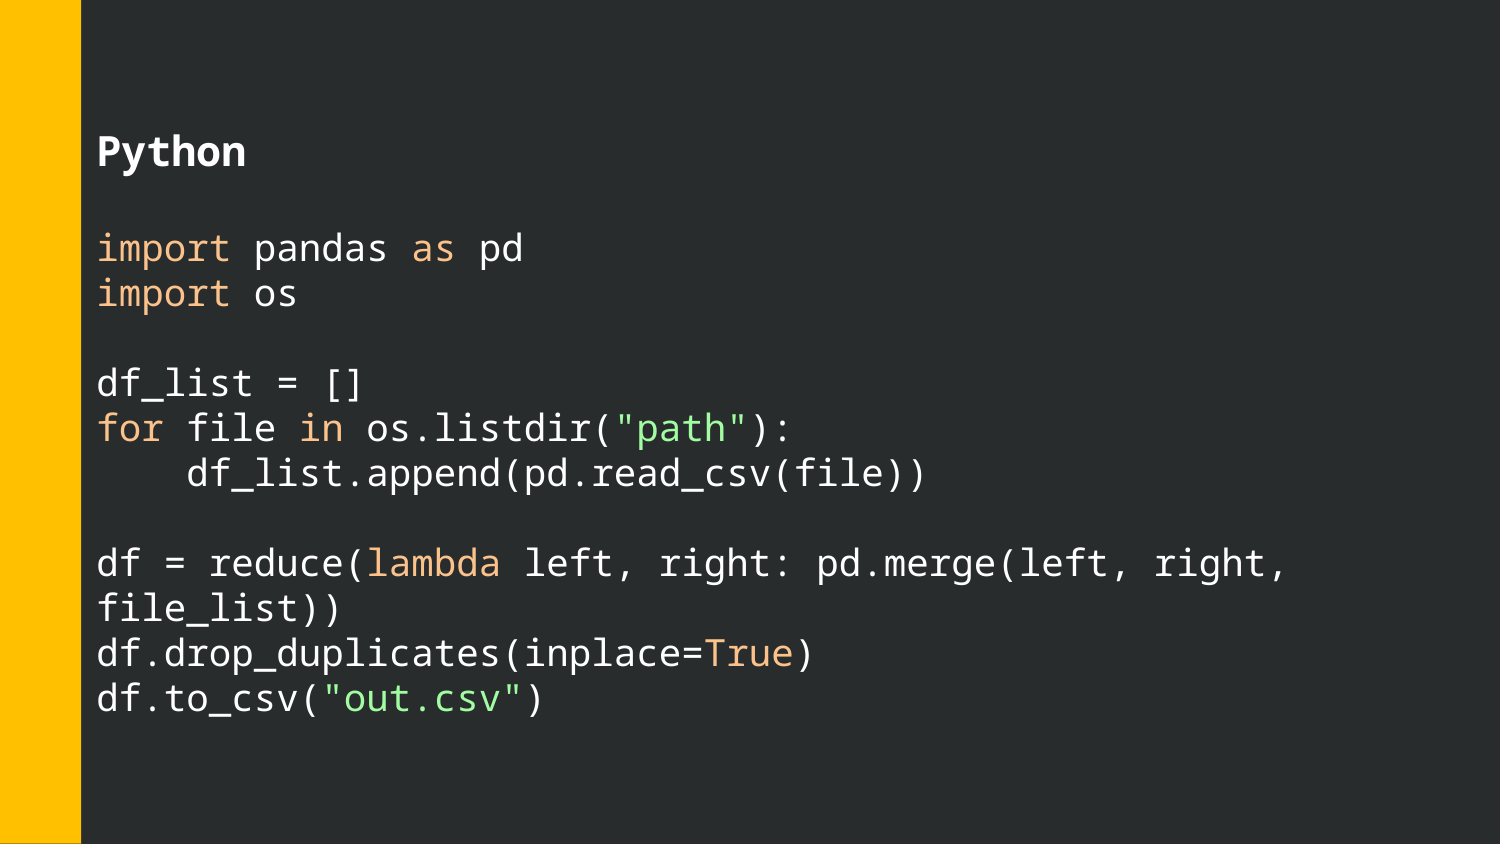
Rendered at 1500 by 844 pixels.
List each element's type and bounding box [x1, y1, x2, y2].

text_box [0, 0, 1500, 844]
